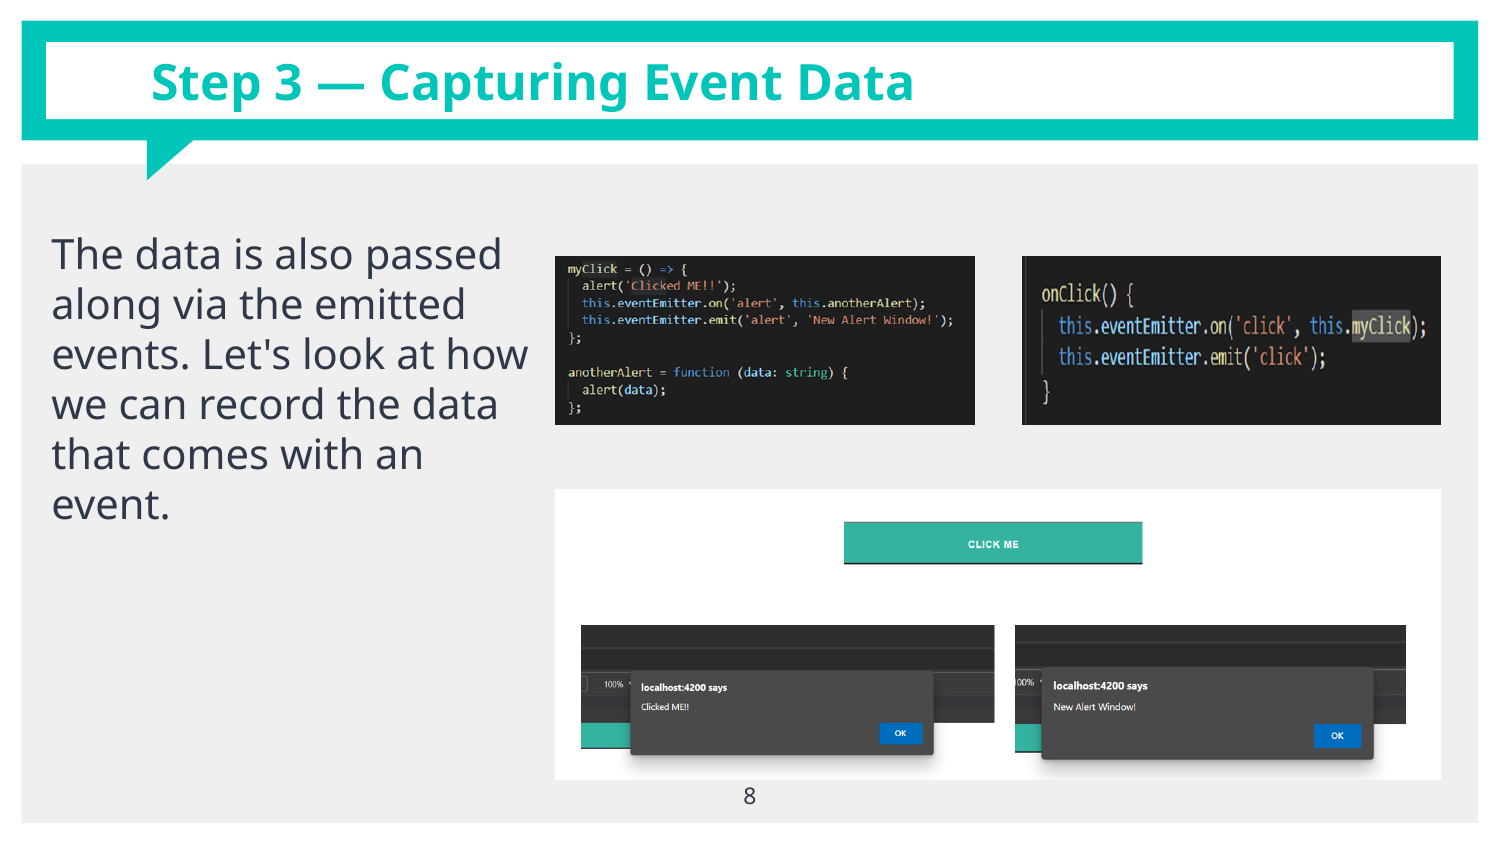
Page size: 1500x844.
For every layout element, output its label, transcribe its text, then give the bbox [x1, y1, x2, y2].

picture [1022, 255, 1442, 425]
picture [555, 255, 975, 425]
slide_number 8 [705, 788, 795, 832]
picture [555, 489, 1442, 780]
title Step 3 — Capturing Event Data [136, 20, 1441, 141]
list The data is also passed along via the emitted events. Let's look at how we can record the data that comes with an event. [36, 212, 556, 719]
